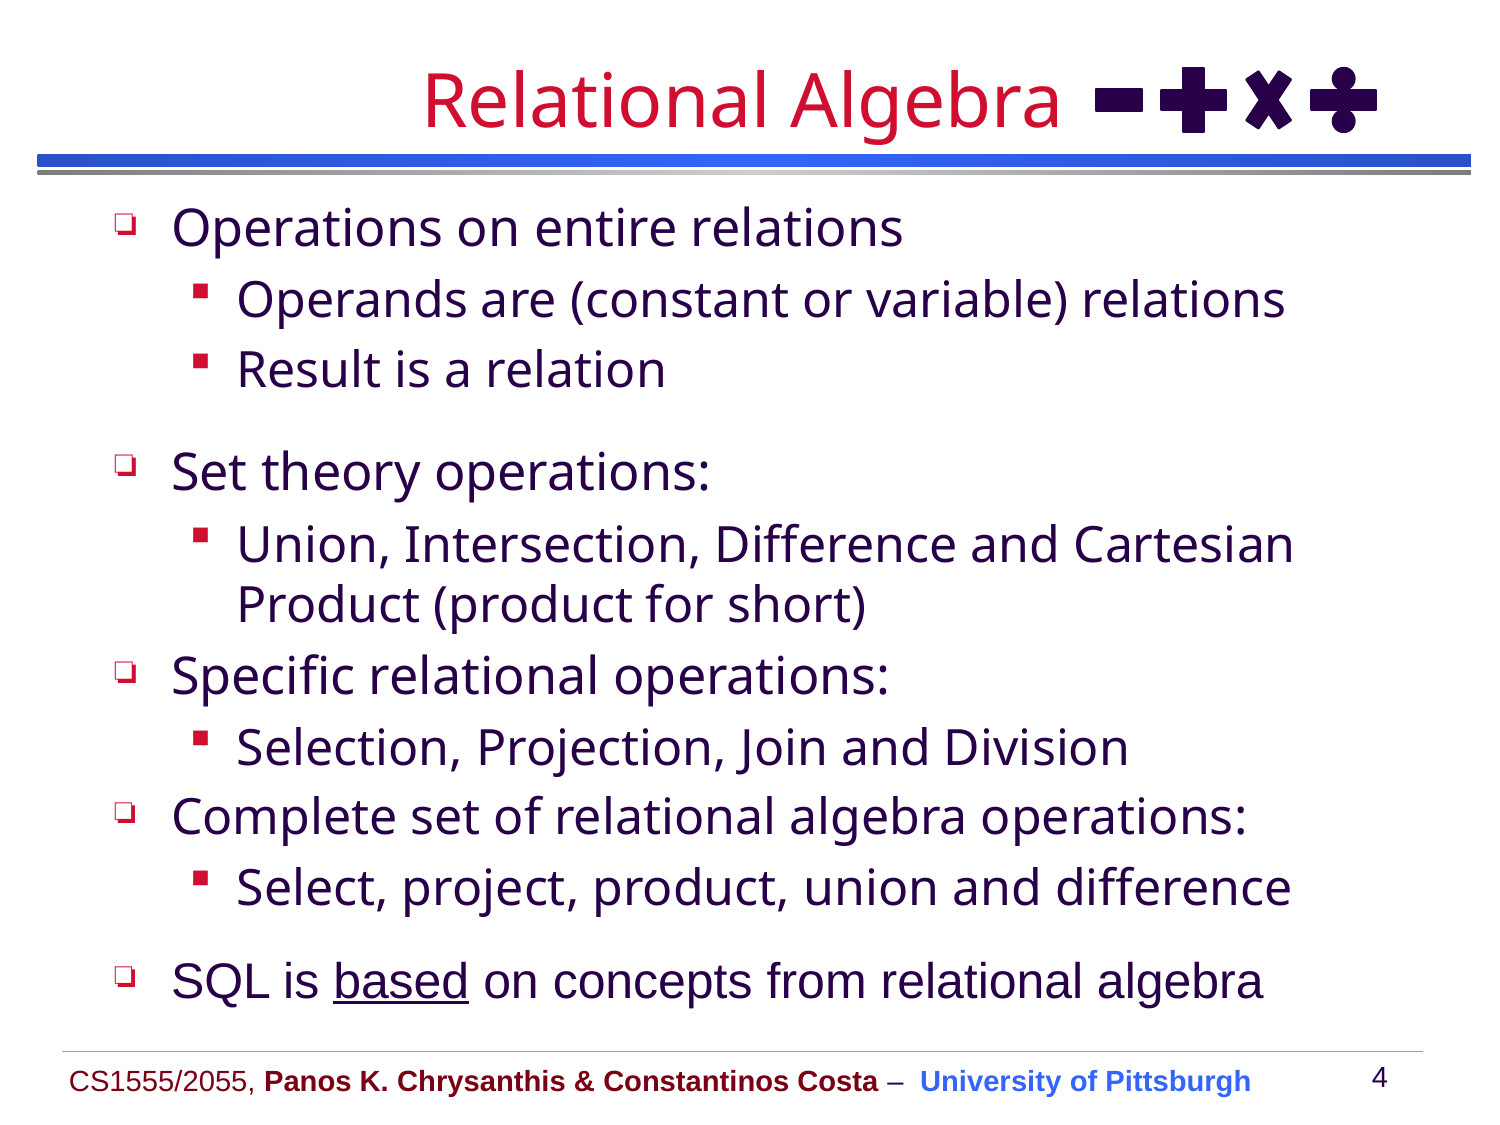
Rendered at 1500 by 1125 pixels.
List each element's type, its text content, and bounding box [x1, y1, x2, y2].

table_cell 6 [497, 154, 502, 166]
list Operations on entire relations Operands are (constant or variable) relations Result is a relation Set theory operations: Union, Intersection, Difference and Cartesian Product (product for short) Specific relational operations: Selection, Projection, Join and Division Complete set of relational algebra operations: Select, project, product, union and difference SQL is based on concepts from relational algebra [99, 187, 1400, 1050]
text_box [1311, 67, 1376, 133]
title Relational Algebra [0, 62, 1486, 150]
table_cell 4 [952, 154, 956, 166]
text_box [1095, 88, 1142, 111]
text_box [1246, 71, 1292, 129]
table_cell 4 [407, 154, 412, 166]
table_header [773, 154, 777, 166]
text_box [1161, 67, 1226, 133]
table_cell 6 [1090, 154, 1094, 166]
